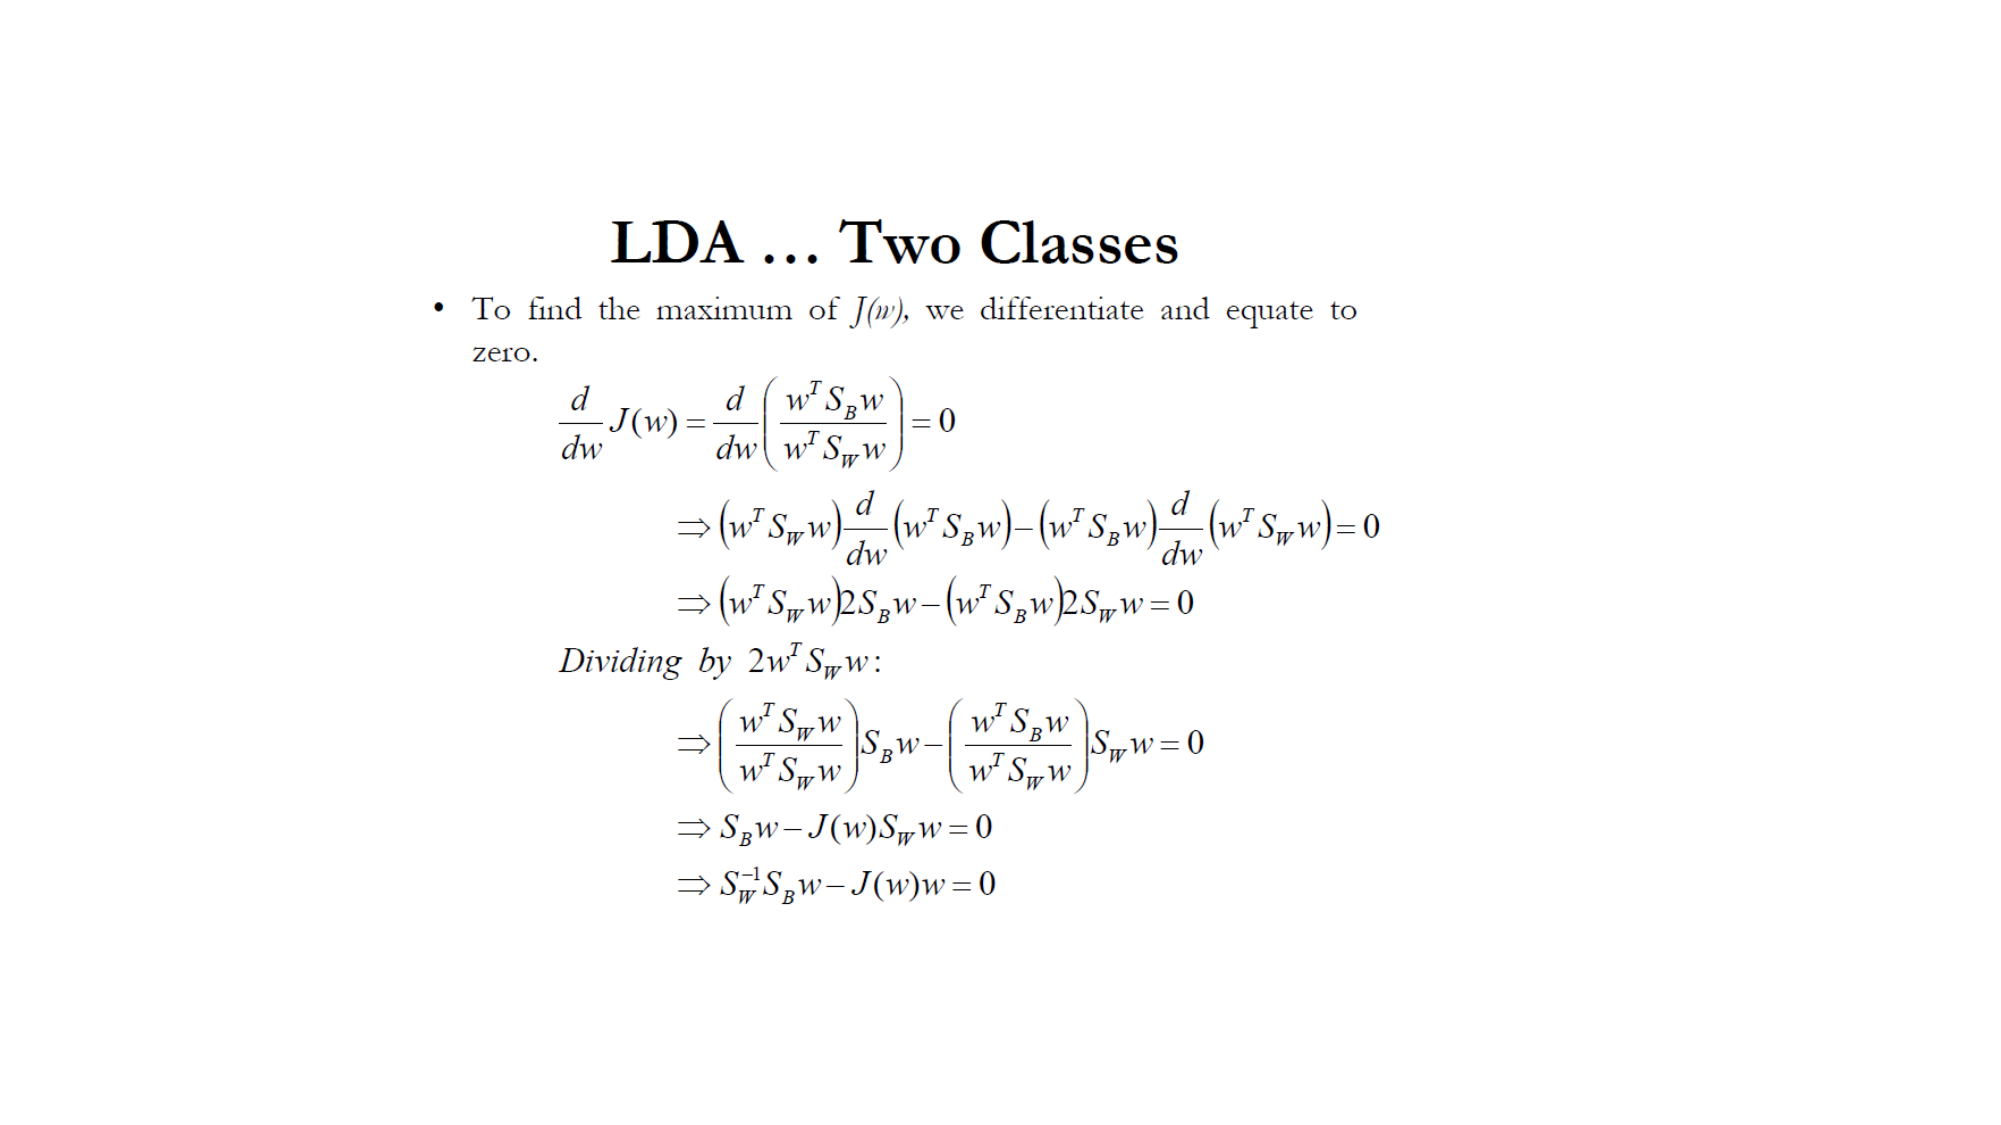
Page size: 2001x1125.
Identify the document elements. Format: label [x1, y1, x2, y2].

picture [417, 192, 1394, 935]
